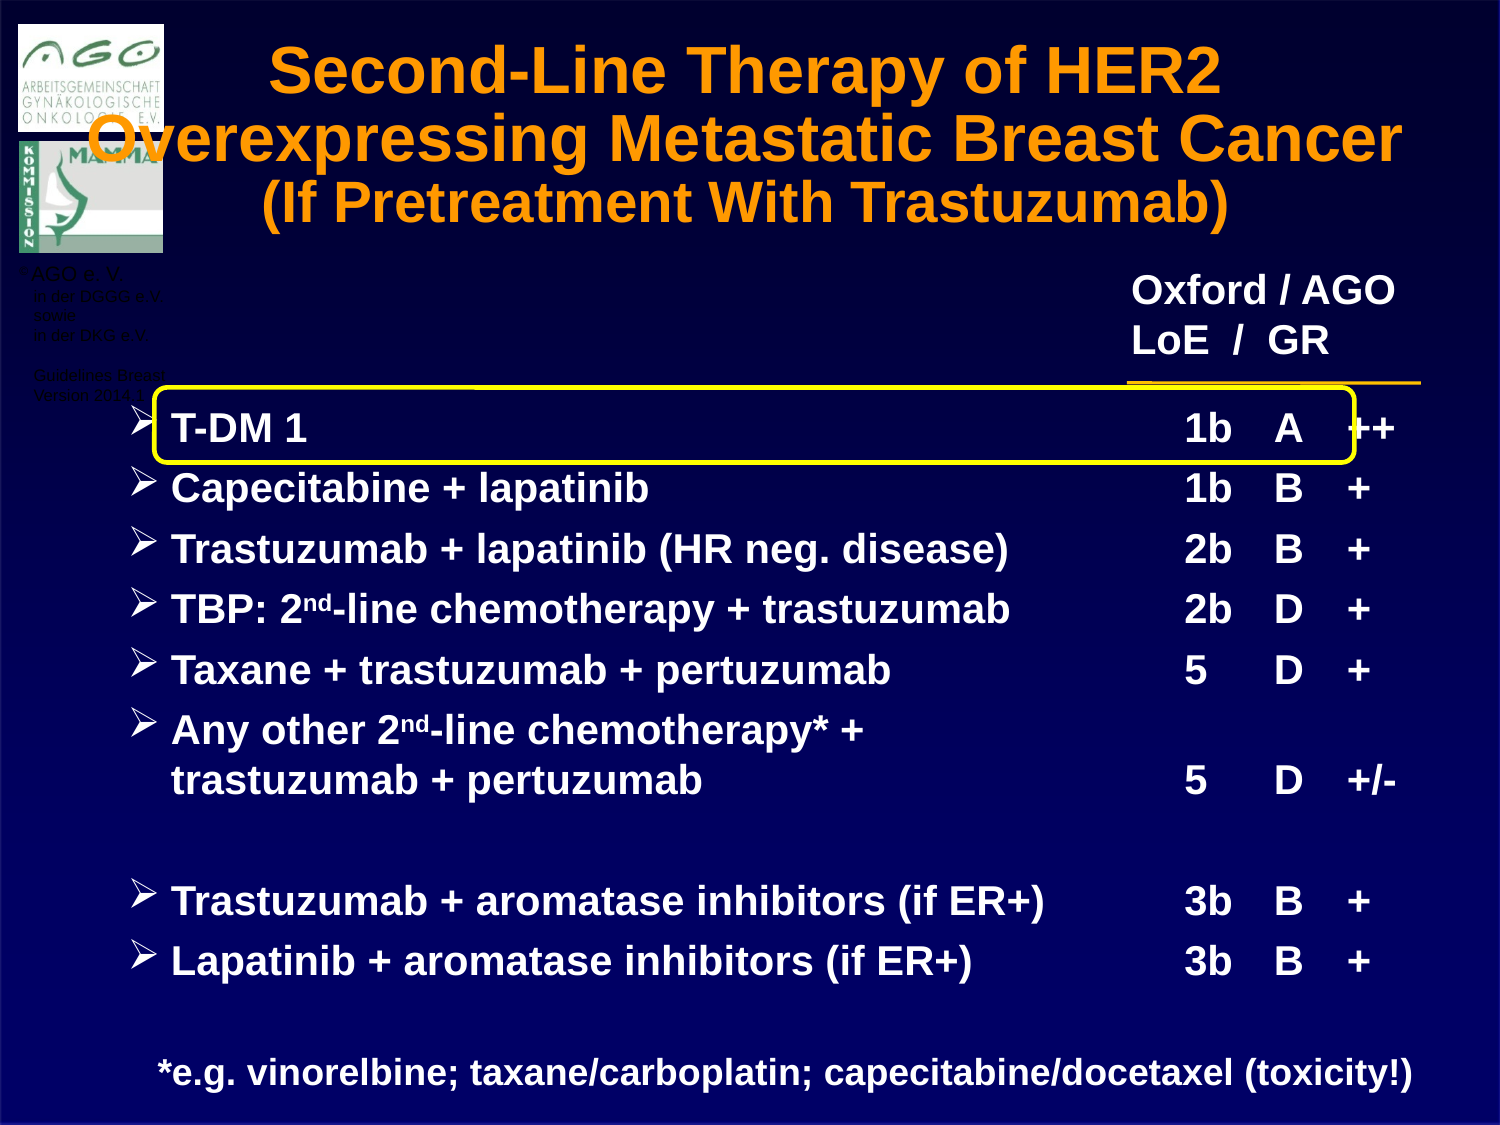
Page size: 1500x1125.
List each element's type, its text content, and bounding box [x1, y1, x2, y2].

text_box T-DM 1 1b A ++ Capecitabine + lapatinib 1b B + Trastuzumab + lapatinib (HR neg. disease) 2b B + TBP: 2nd-line chemotherapy + trastuzumab 2b D + Taxane + trastuzumab + pertuzumab 5 D + Any other 2nd-line chemotherapy* + trastuzumab + pertuzumab 5 D +/- Trastuzumab + aromatase inhibitors (if ER+) 3b B + Lapatinib + aromatase inhibitors (if ER+) 3b B + *e.g. vinorelbine; taxane/carboplatin; capecitabine/docetaxel (toxicity!) [112, 393, 1430, 1011]
picture [0, 0, 1500, 1125]
text_box Second-Line Therapy of HER2 Overexpressing Metastatic Breast Cancer (If Pretreatment With Trastuzumab) [62, 32, 1430, 242]
text_box Oxford / AGO LoE / GR [1116, 254, 1417, 371]
text_box [154, 387, 1355, 463]
